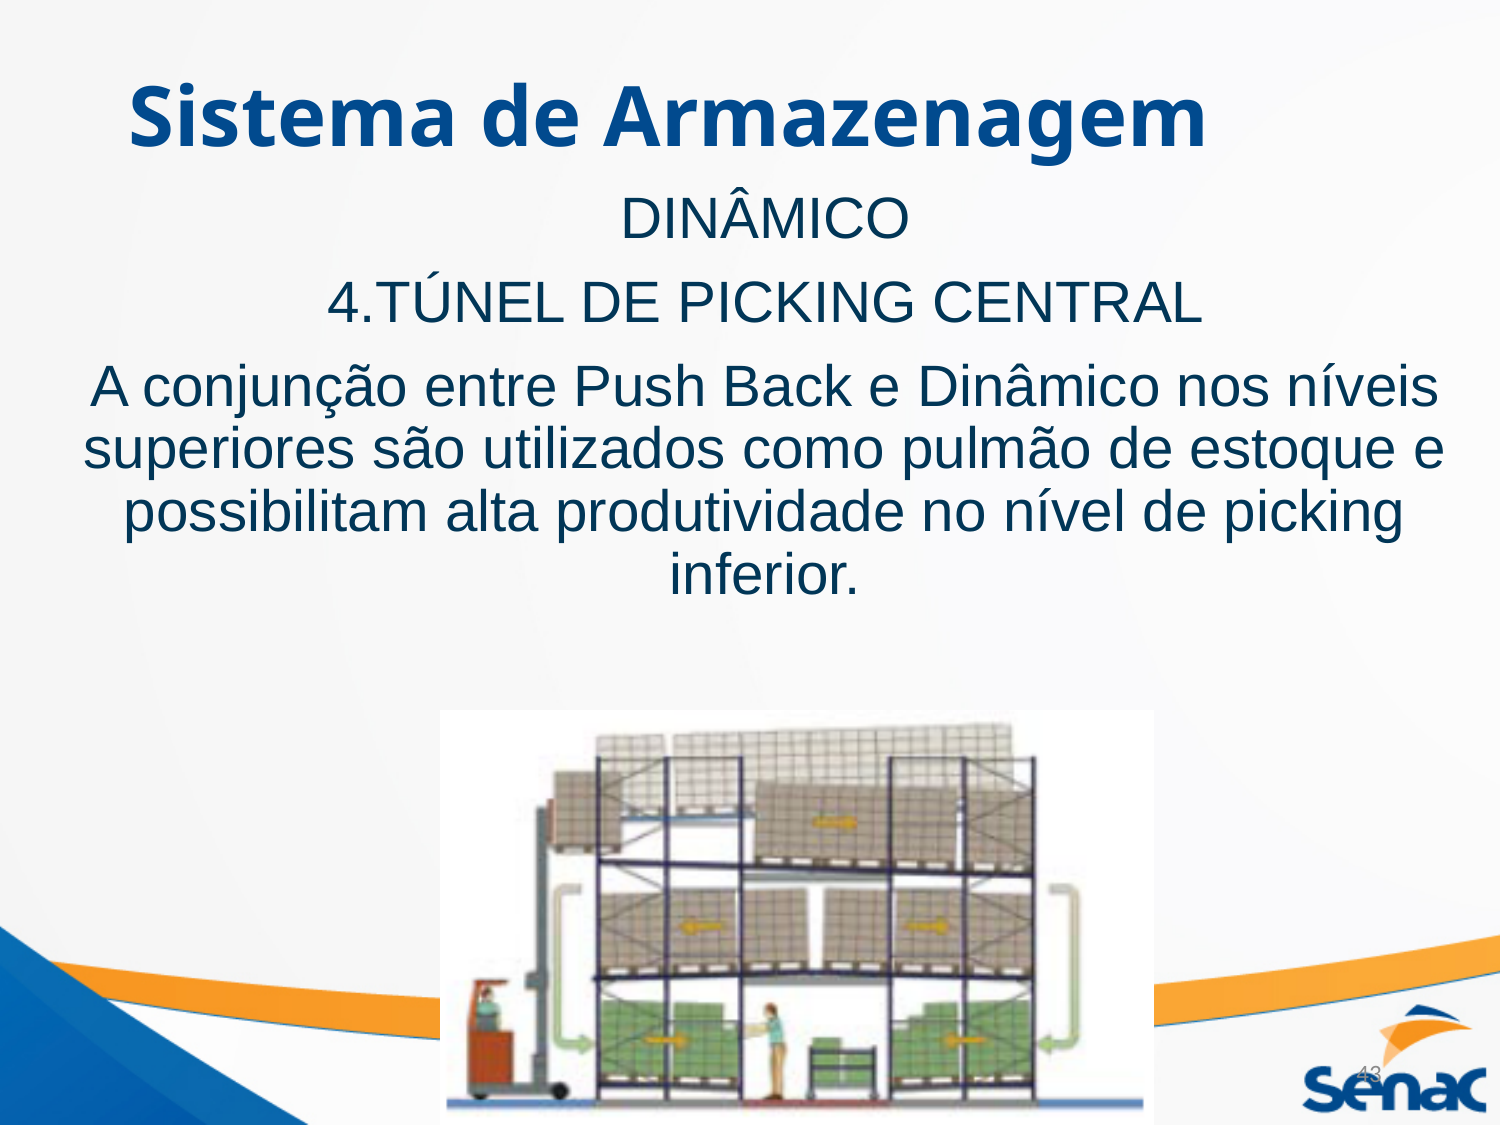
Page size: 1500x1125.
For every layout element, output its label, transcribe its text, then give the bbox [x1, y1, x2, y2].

text_box DINÂMICO 4.TÚNEL DE PICKING CENTRAL A conjunção entre Push Back e Dinâmico nos níveis superiores são utilizados como pulmão de estoque e possibilitam alta produtividade no nível de picking inferior. [54, 180, 1478, 996]
slide_number 43 [1154, 1042, 1397, 1103]
title Sistema de Armazenagem [22, 11, 1317, 229]
picture [0, 0, 1500, 1125]
